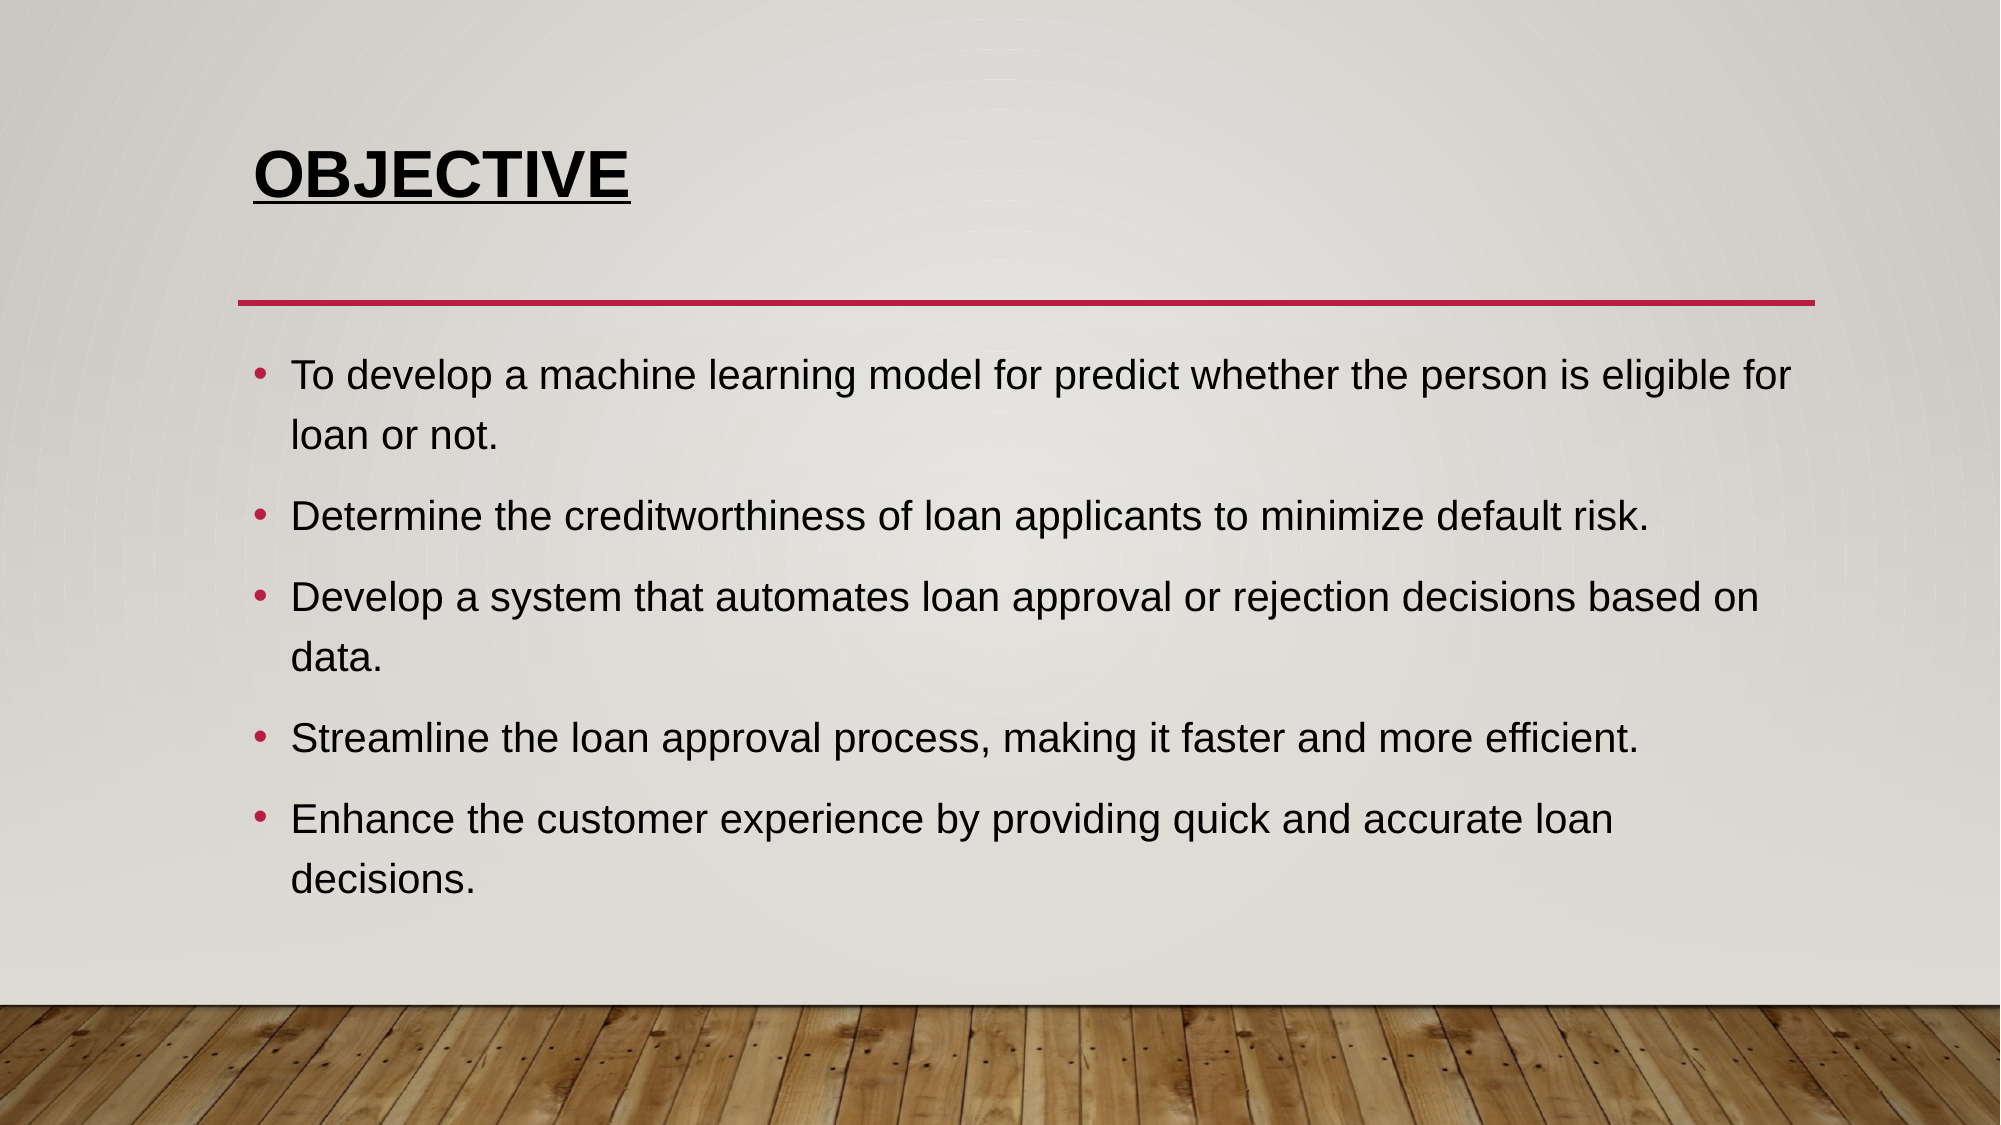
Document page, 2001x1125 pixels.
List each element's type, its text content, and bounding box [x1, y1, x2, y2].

title Objective [238, 131, 1814, 263]
picture [0, 1005, 2000, 1125]
list To develop a machine learning model for predict whether the person is eligible for loan or not. Determine the creditworthiness of loan applicants to minimize default risk. Develop a system that automates loan approval or rejection decisions based on data. Streamline the loan approval process, making it faster and more efficient. Enhance the customer experience by providing quick and accurate loan decisions. [238, 330, 1814, 897]
